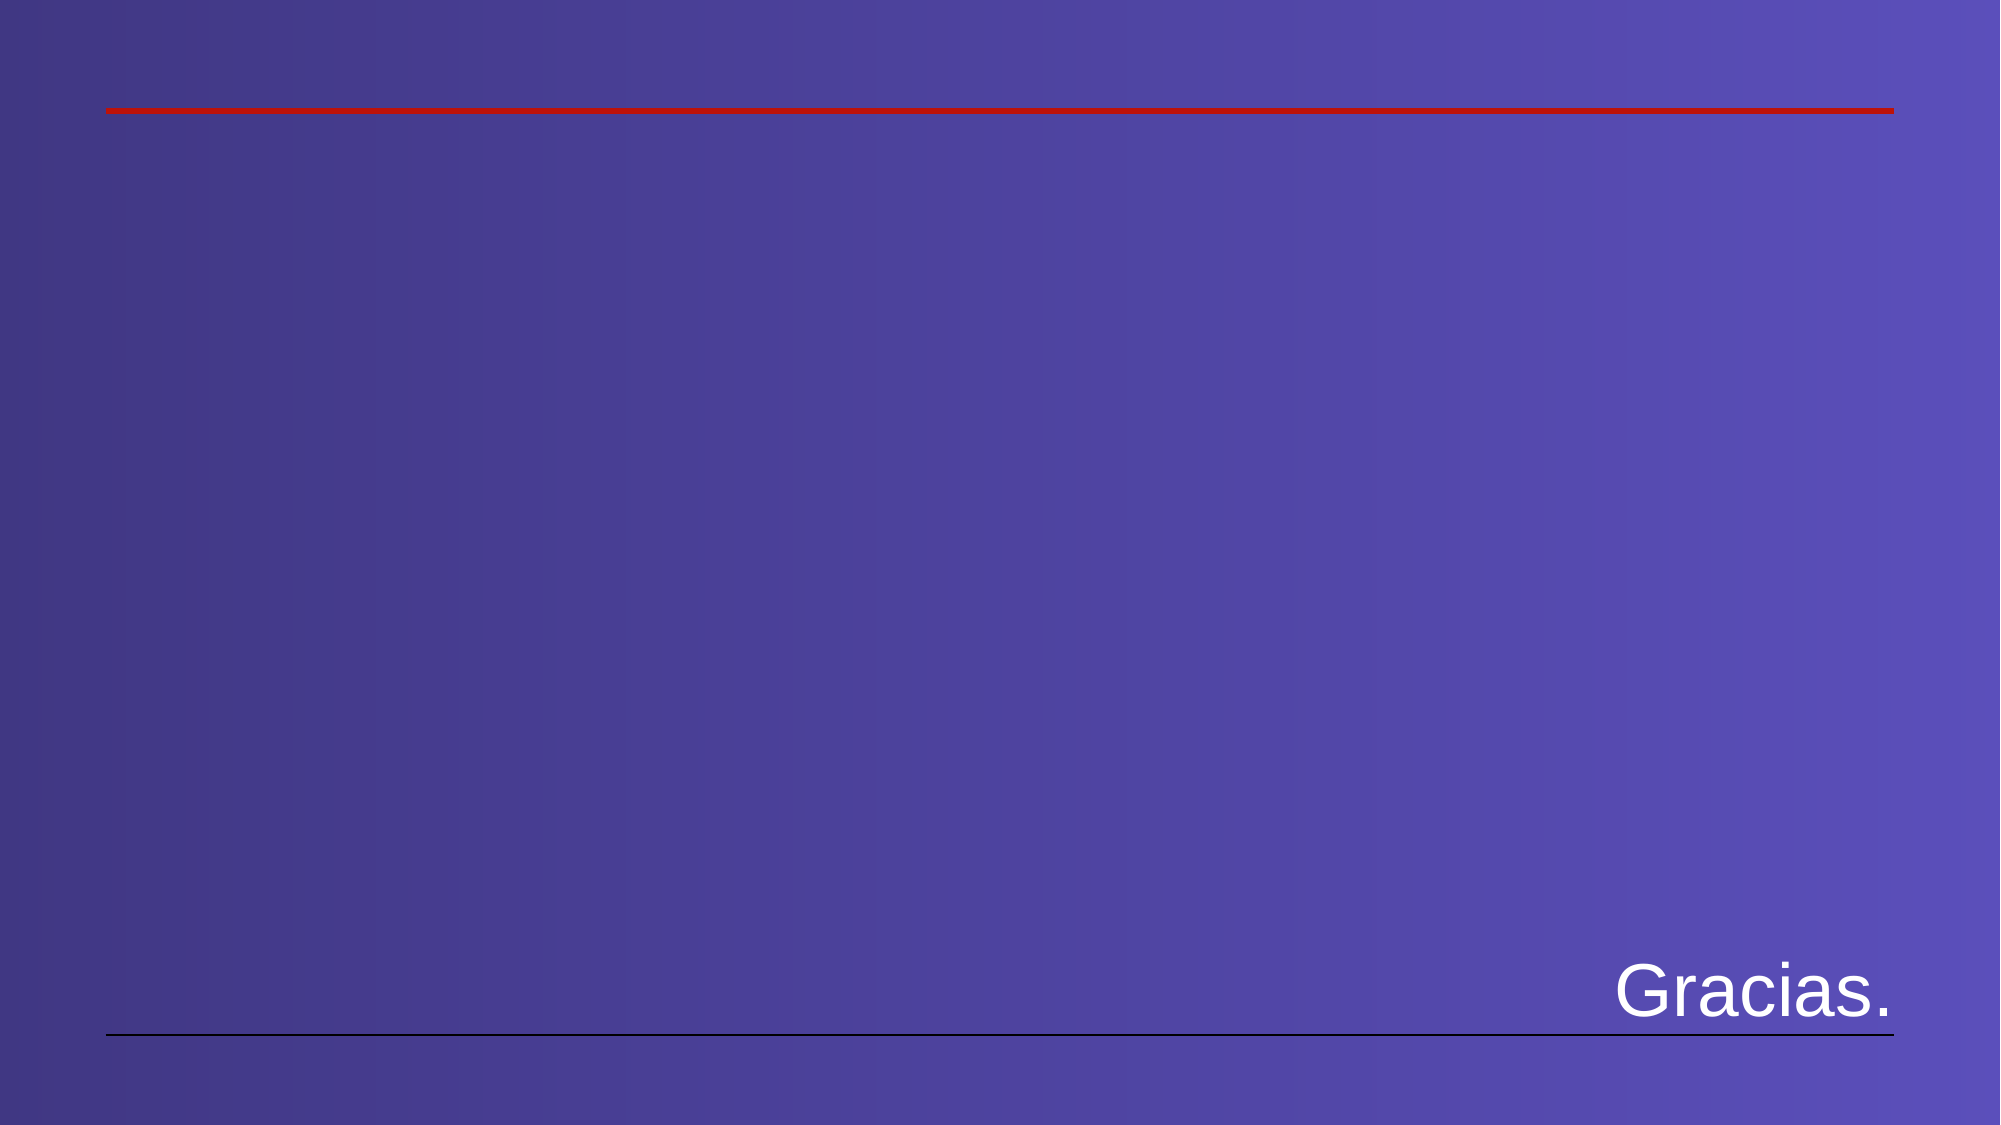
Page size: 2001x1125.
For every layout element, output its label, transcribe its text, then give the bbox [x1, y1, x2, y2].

title Gracias. [1599, 948, 1938, 1125]
